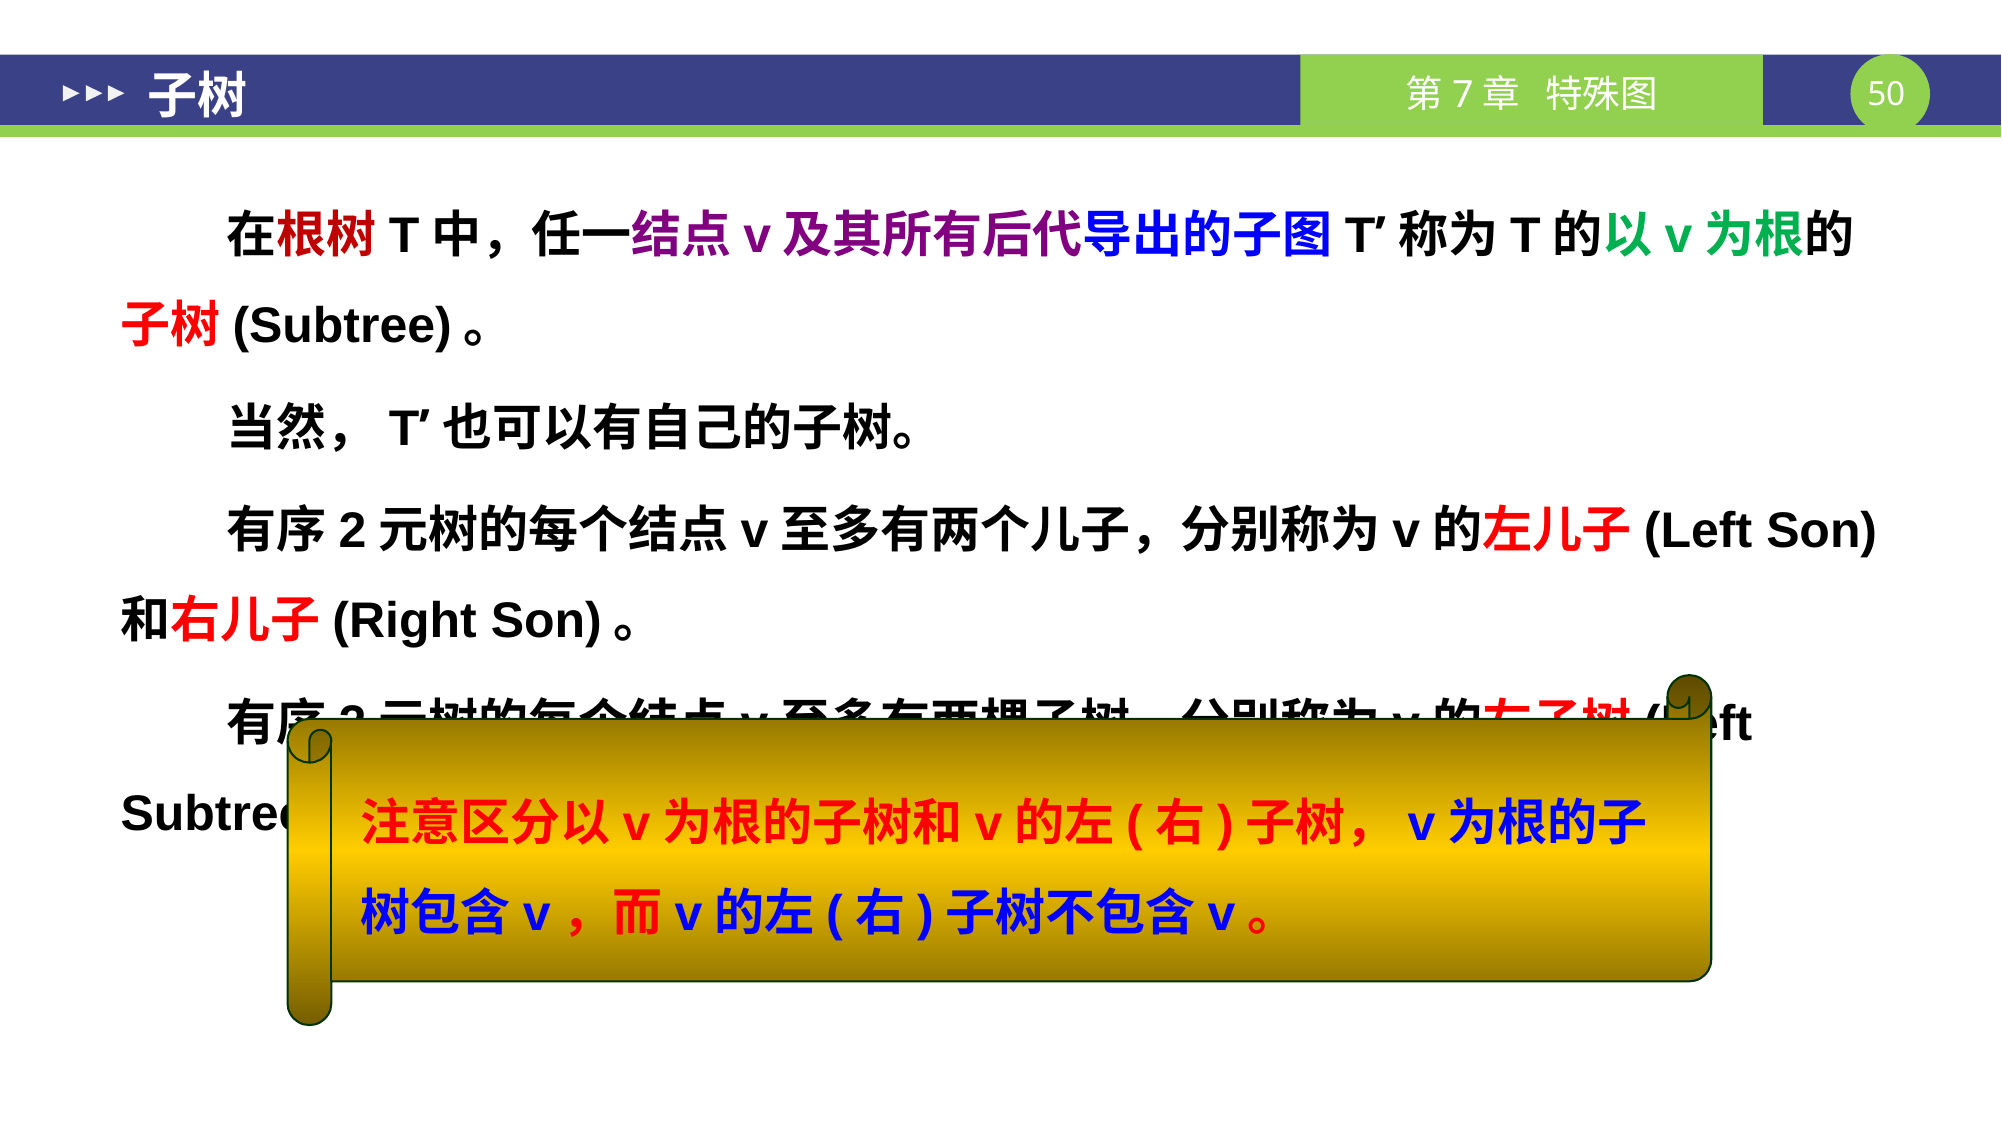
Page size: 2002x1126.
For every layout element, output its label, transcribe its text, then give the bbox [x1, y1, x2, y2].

list 在根树T中，任一结点v及其所有后代导出的子图T’称为T的以v为根的子树(Subtree)。 当然，T’也可以有自己的子树。 有序2元树的每个结点v至多有两个儿子，分别称为v的左儿子(Left Son)和右儿子(Right Son)。 有序2元树的每个结点v至多有两棵子树，分别称为v的左子树(Left Subtree)和右子树(Right Subtree)。 [100, 162, 1899, 1041]
text_box 注意区分以v为根的子树和v的左(右)子树，v为根的子树包含v，而v的左(右)子树不包含v。 [287, 675, 1712, 1026]
title 子树 [127, 57, 1003, 129]
